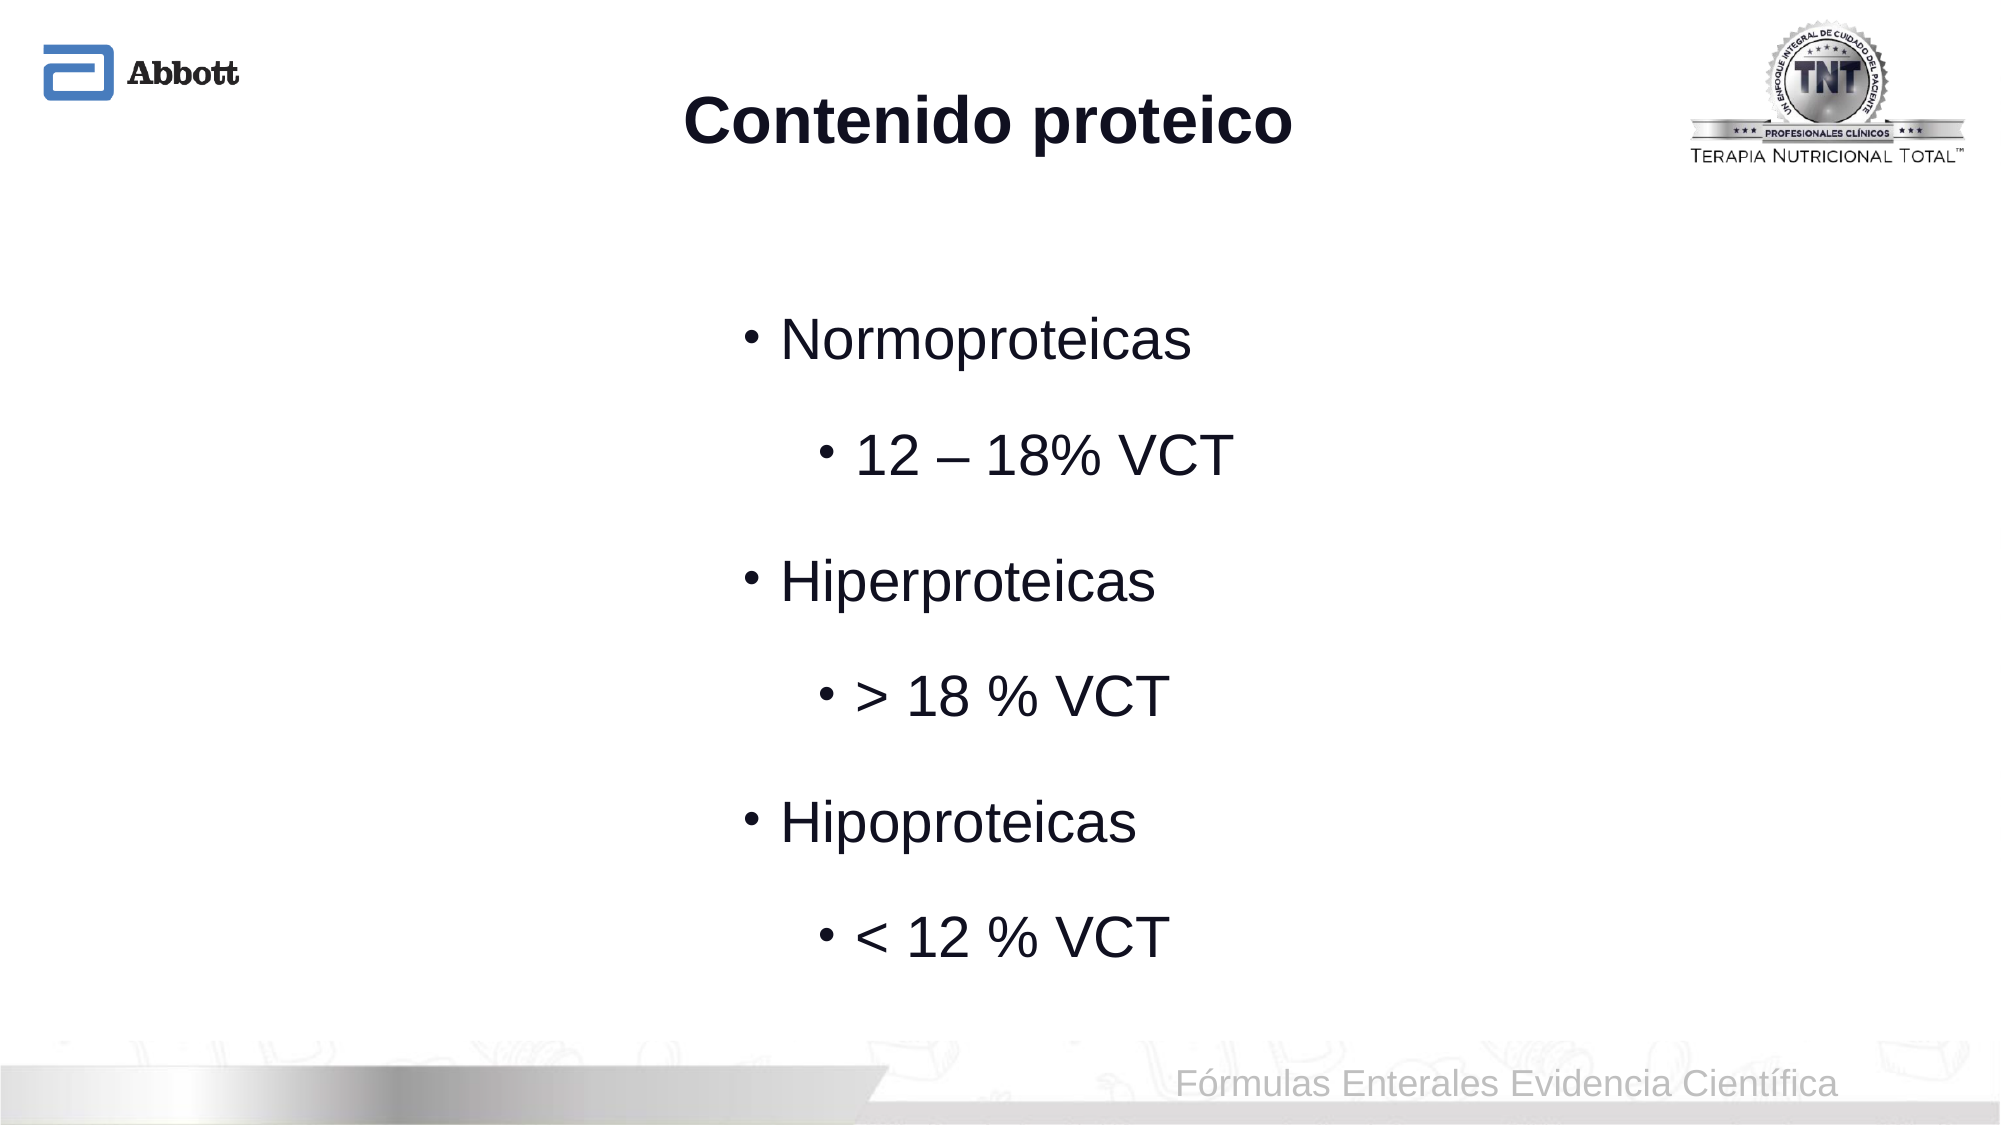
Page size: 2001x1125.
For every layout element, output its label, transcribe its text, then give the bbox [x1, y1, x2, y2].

title Contenido proteico [134, 59, 1863, 185]
list Normoproteicas 12 – 18% VCT Hiperproteicas > 18 % VCT Hipoproteicas < 12 % VCT [728, 259, 1272, 992]
picture [0, 0, 2001, 1125]
